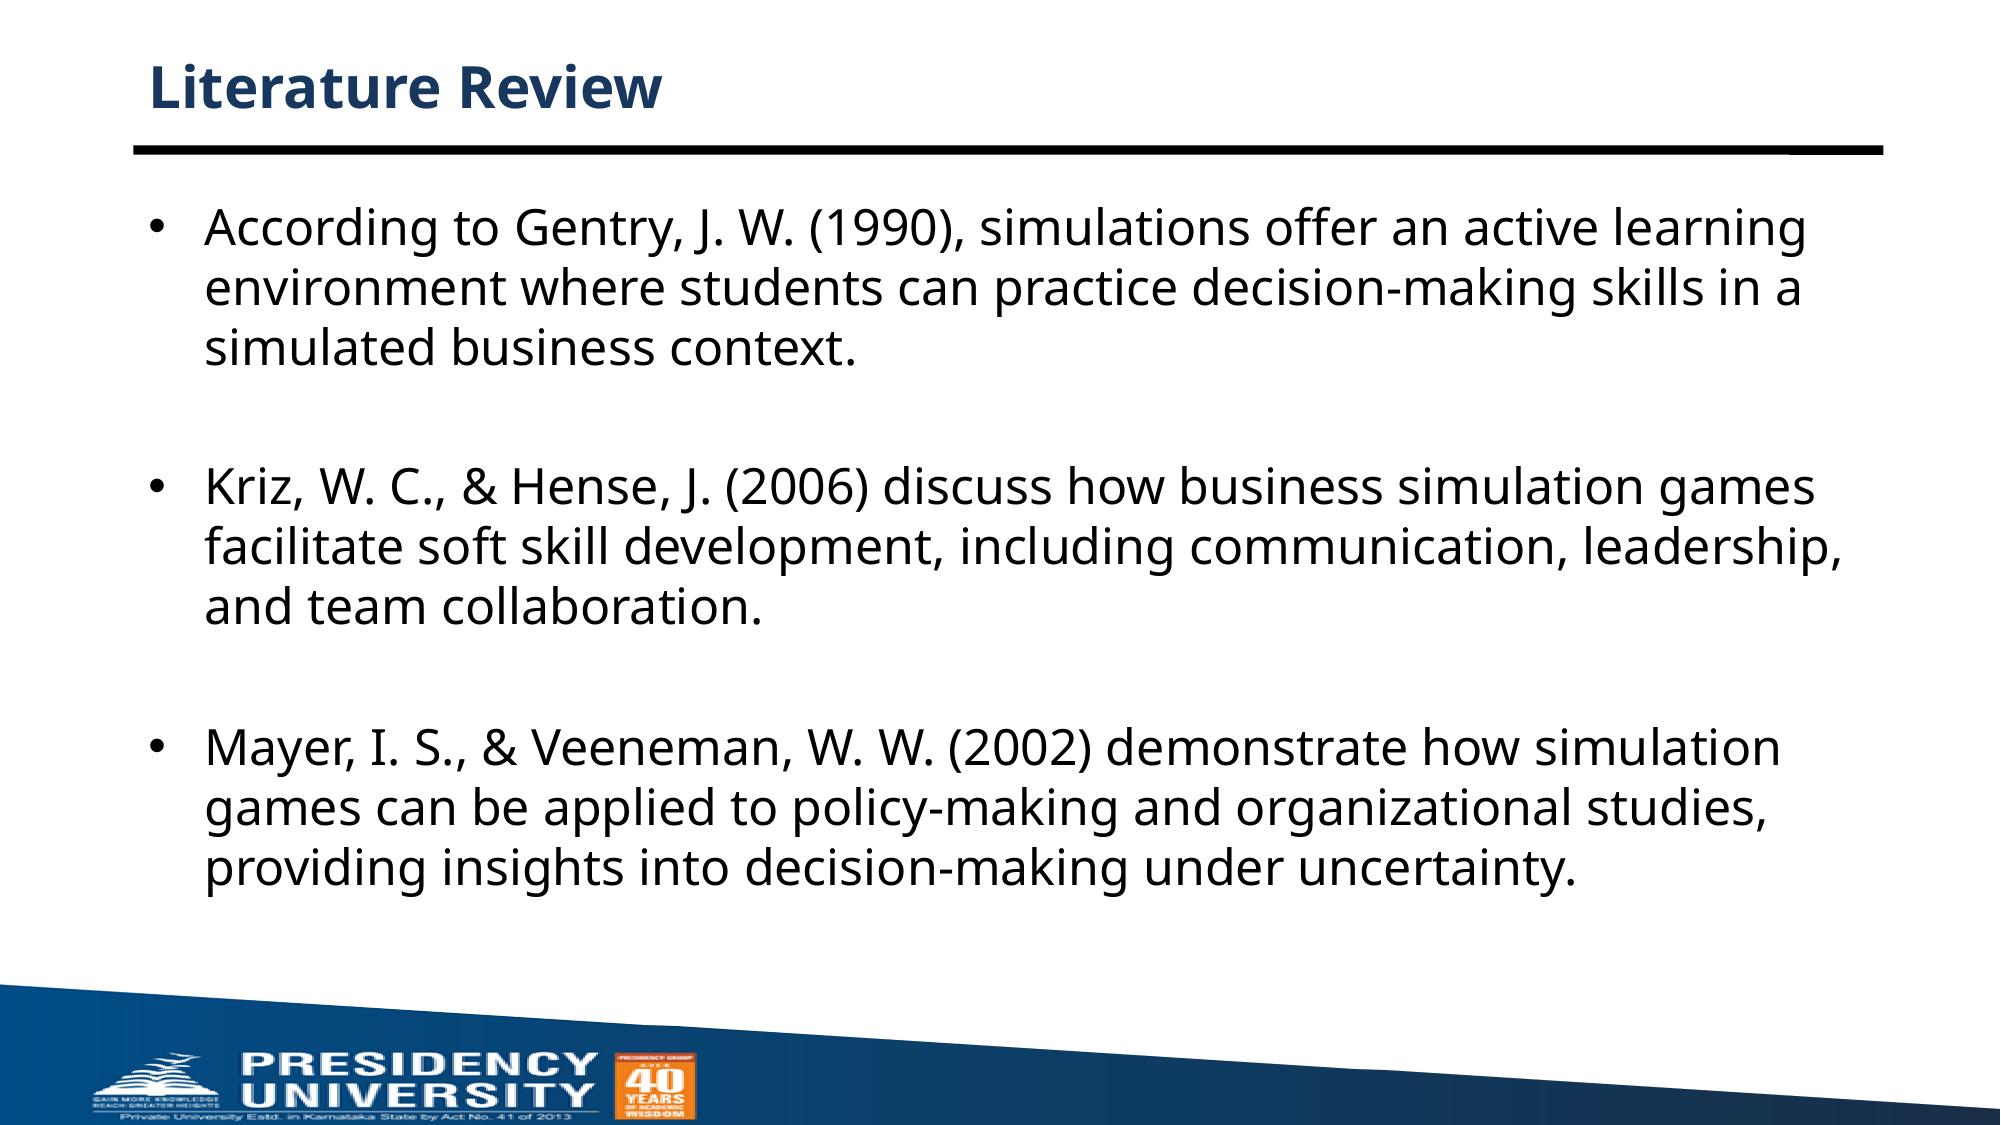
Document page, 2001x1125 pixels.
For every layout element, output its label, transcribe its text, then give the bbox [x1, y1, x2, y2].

list According to Gentry, J. W. (1990), simulations offer an active learning environment where students can practice decision-making skills in a simulated business context. Kriz, W. C., & Hense, J. (2006) discuss how business simulation games facilitate soft skill development, including communication, leadership, and team collaboration. Mayer, I. S., & Veeneman, W. W. (2002) demonstrate how simulation games can be applied to policy-making and organizational studies, providing insights into decision-making under uncertainty. [133, 187, 1884, 1000]
title Literature Review [133, 45, 1884, 125]
picture [0, 982, 2000, 1125]
